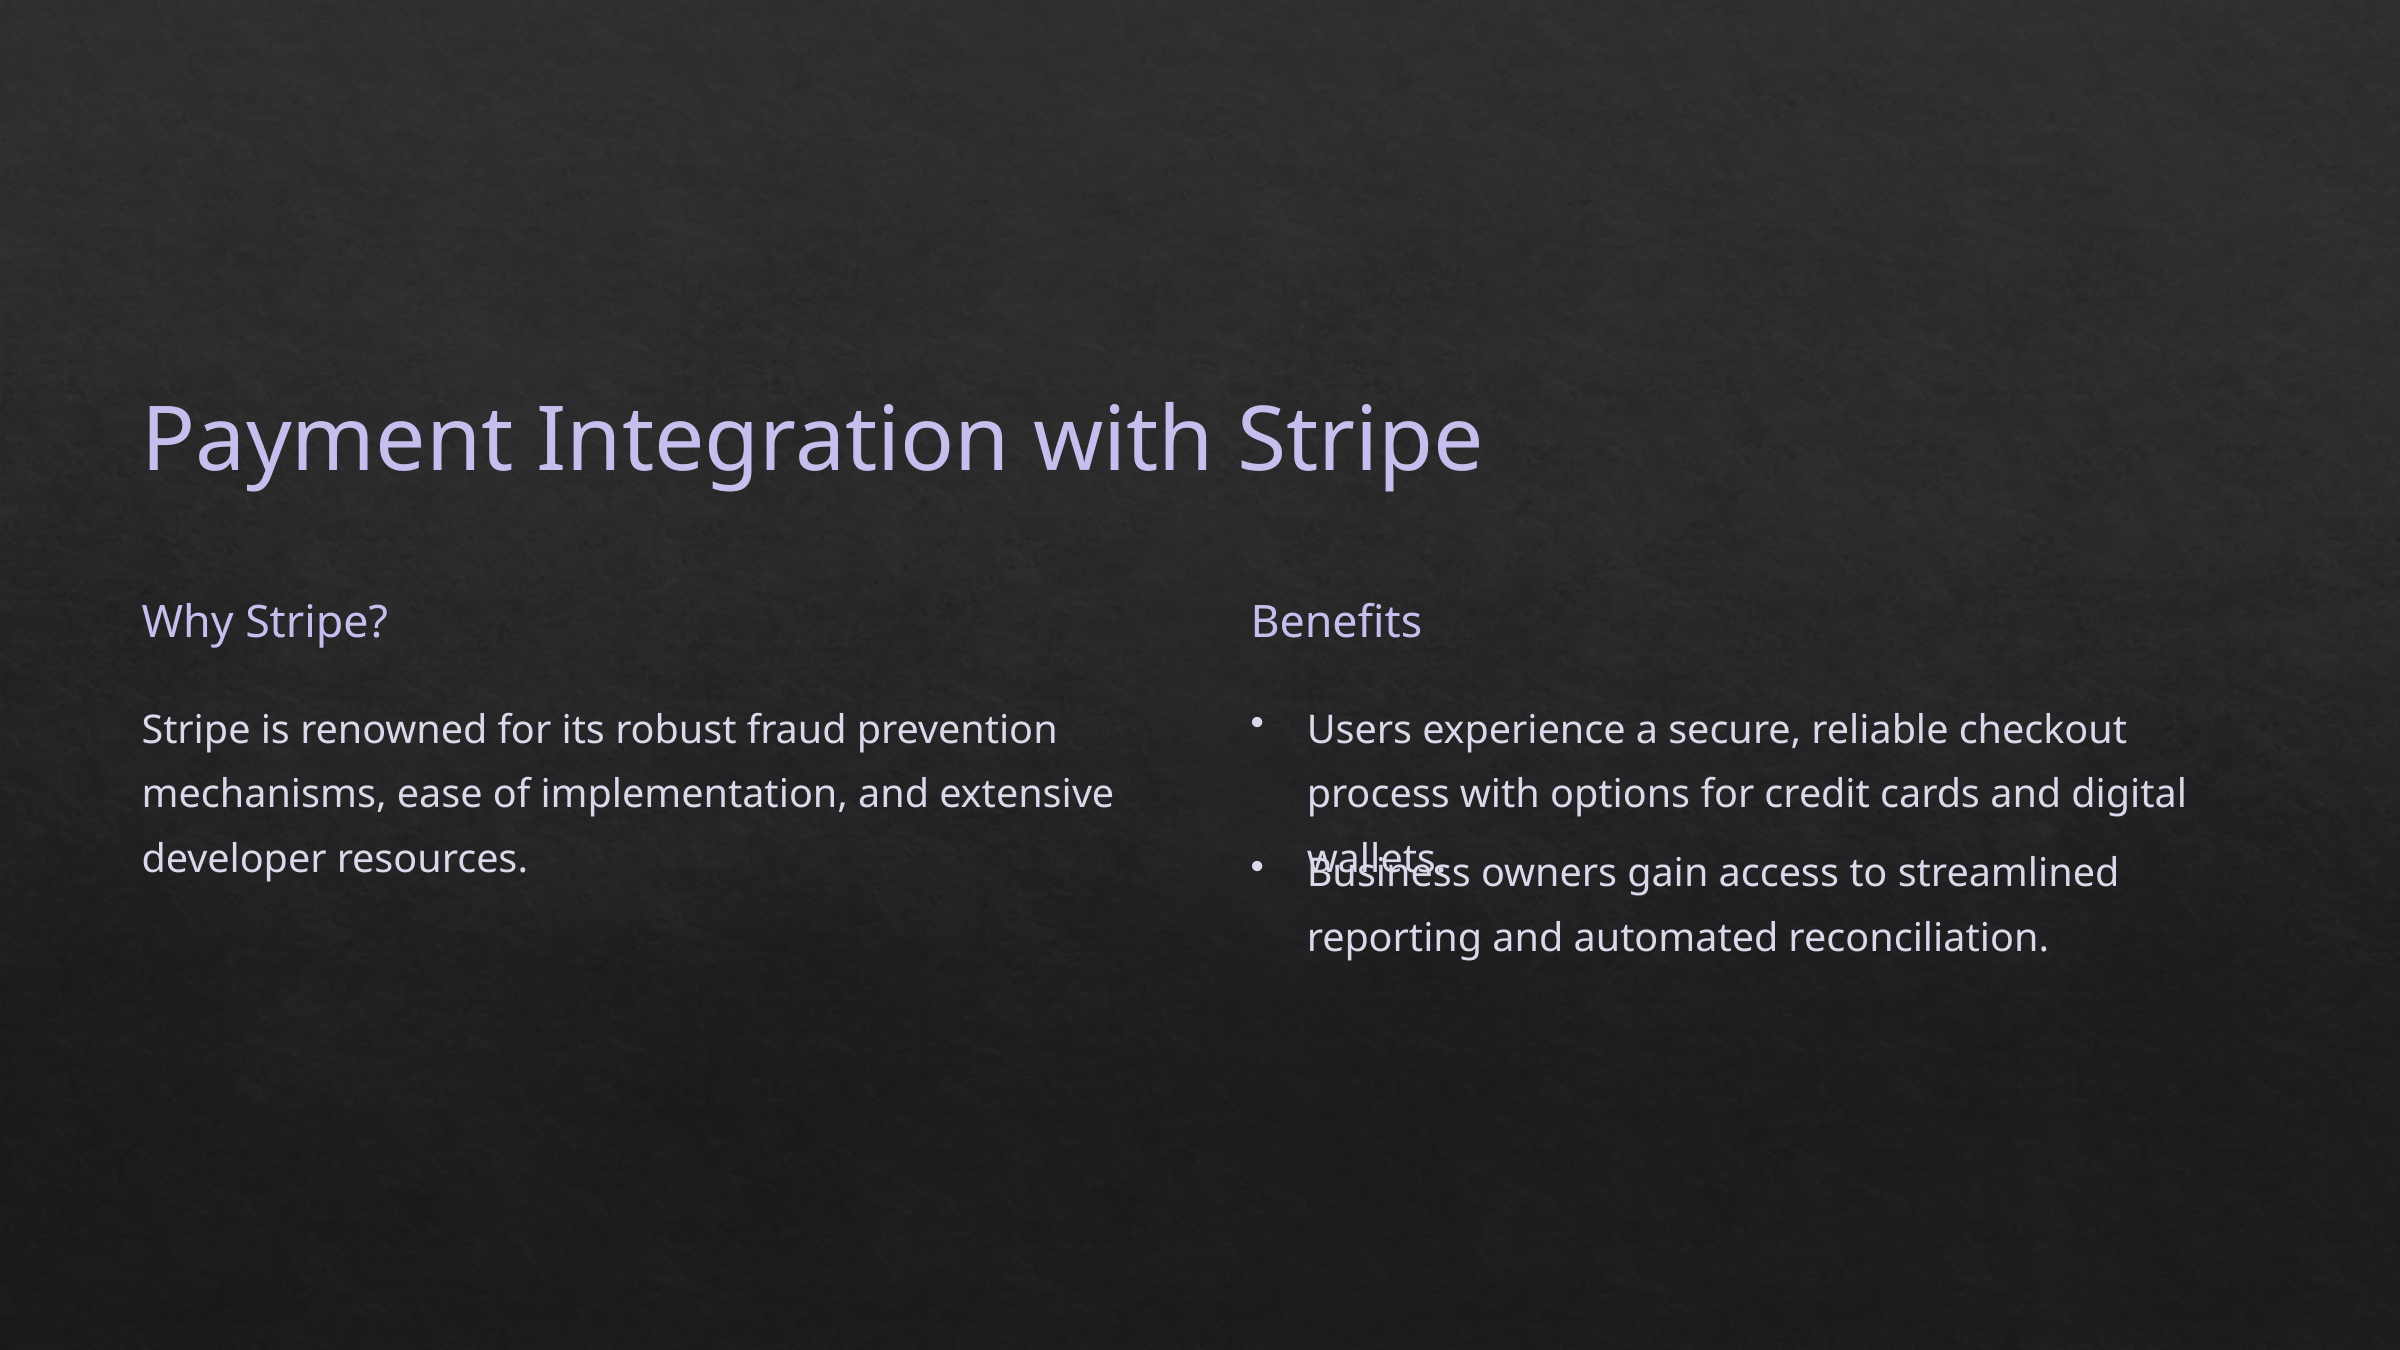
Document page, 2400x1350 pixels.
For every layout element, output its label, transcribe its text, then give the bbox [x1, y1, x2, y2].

text_box Business owners gain access to streamlined reporting and automated reconciliation. [1250, 830, 2260, 960]
text_box Users experience a secure, reliable checkout process with options for credit cards and digital wallets. [1250, 686, 2260, 817]
text_box Stripe is renowned for its robust fraud prevention mechanisms, ease of implementation, and extensive developer resources. [141, 686, 1151, 881]
text_box Payment Integration with Stripe [141, 376, 1541, 489]
text_box Why Stripe? [141, 589, 592, 646]
text_box Benefits [1250, 589, 1701, 646]
